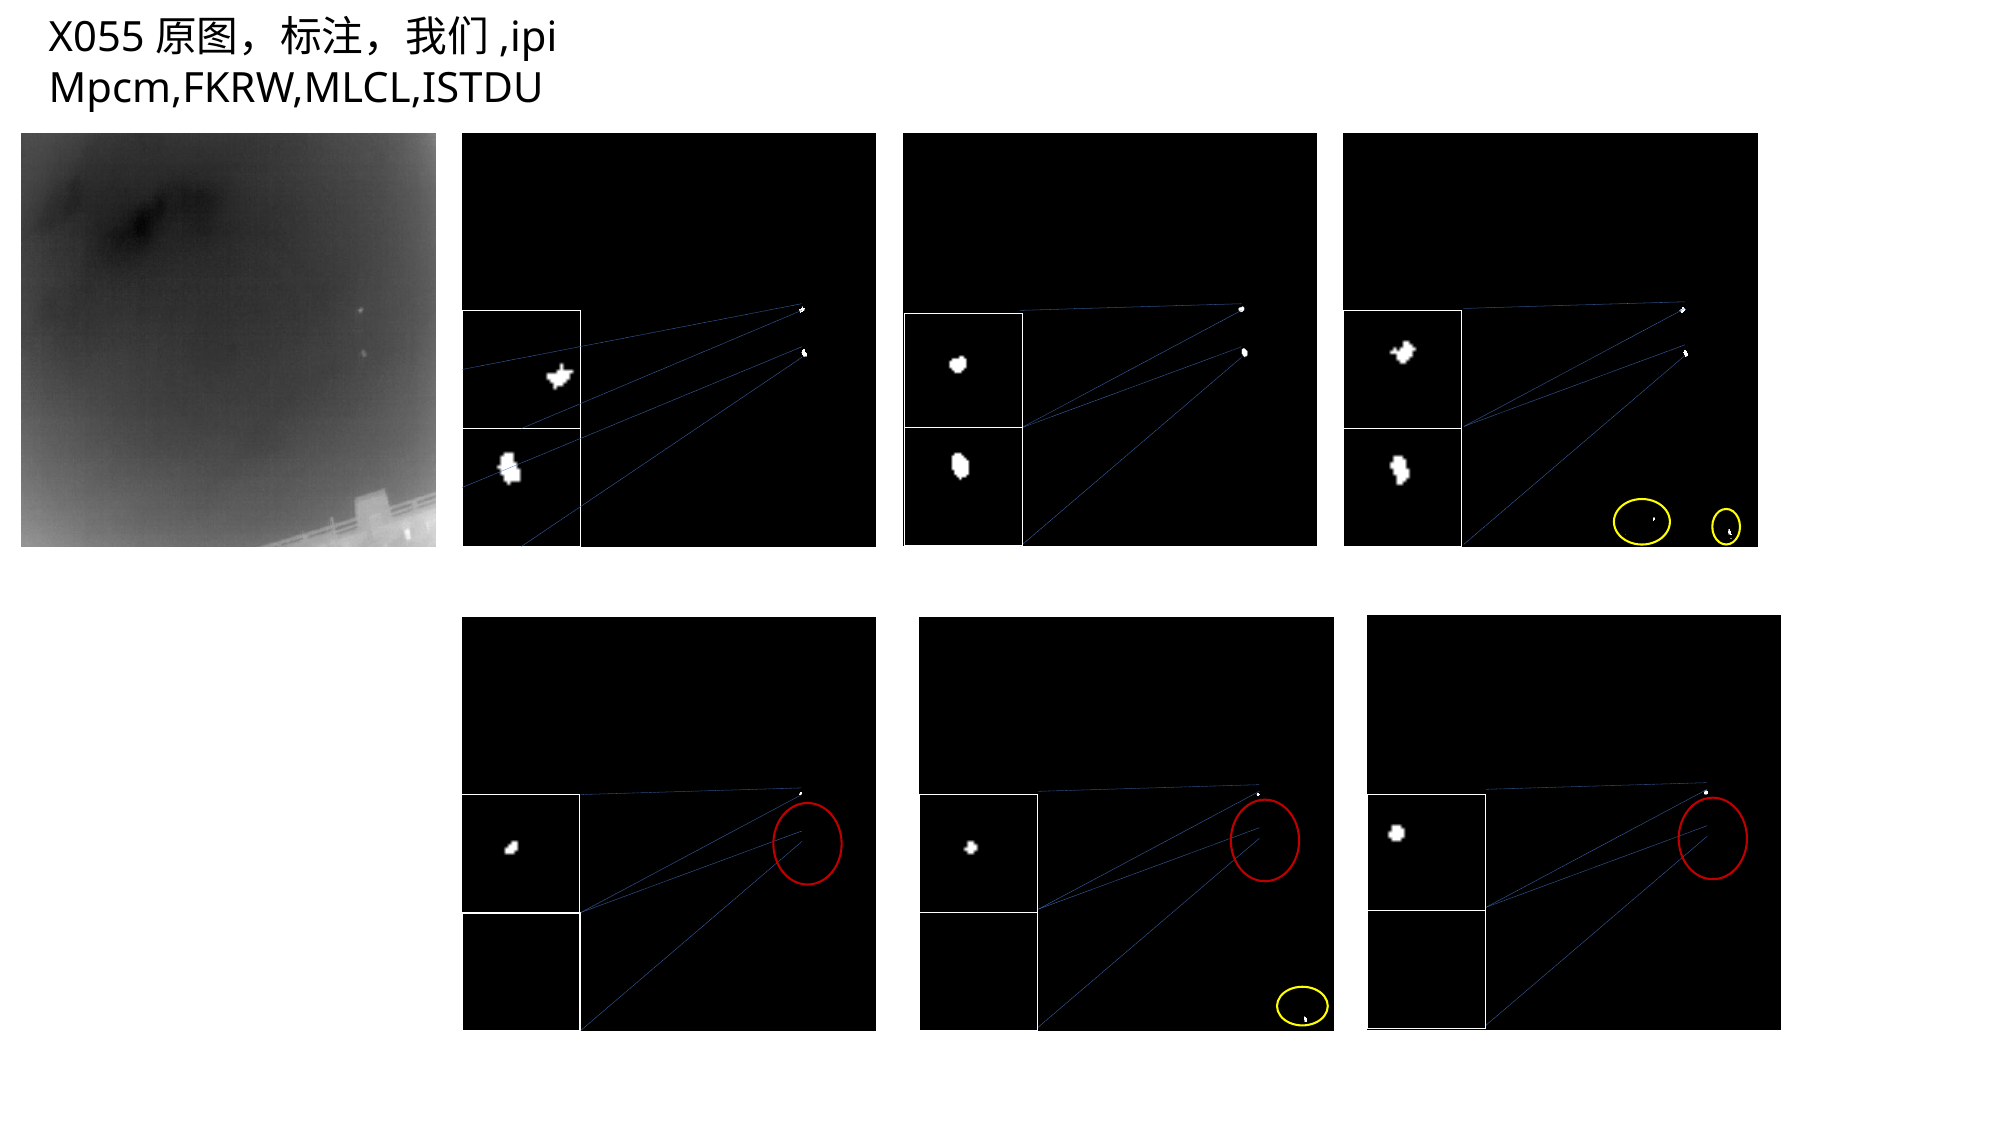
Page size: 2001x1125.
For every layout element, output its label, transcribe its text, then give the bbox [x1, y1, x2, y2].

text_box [919, 617, 1334, 1031]
picture [21, 133, 436, 547]
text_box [1343, 133, 1758, 547]
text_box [1367, 615, 1781, 1030]
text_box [903, 133, 1317, 547]
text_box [462, 133, 876, 547]
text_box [461, 617, 876, 1031]
text_box X055原图，标注，我们,ipi Mpcm,FKRW,MLCL,ISTDU [33, 2, 670, 118]
